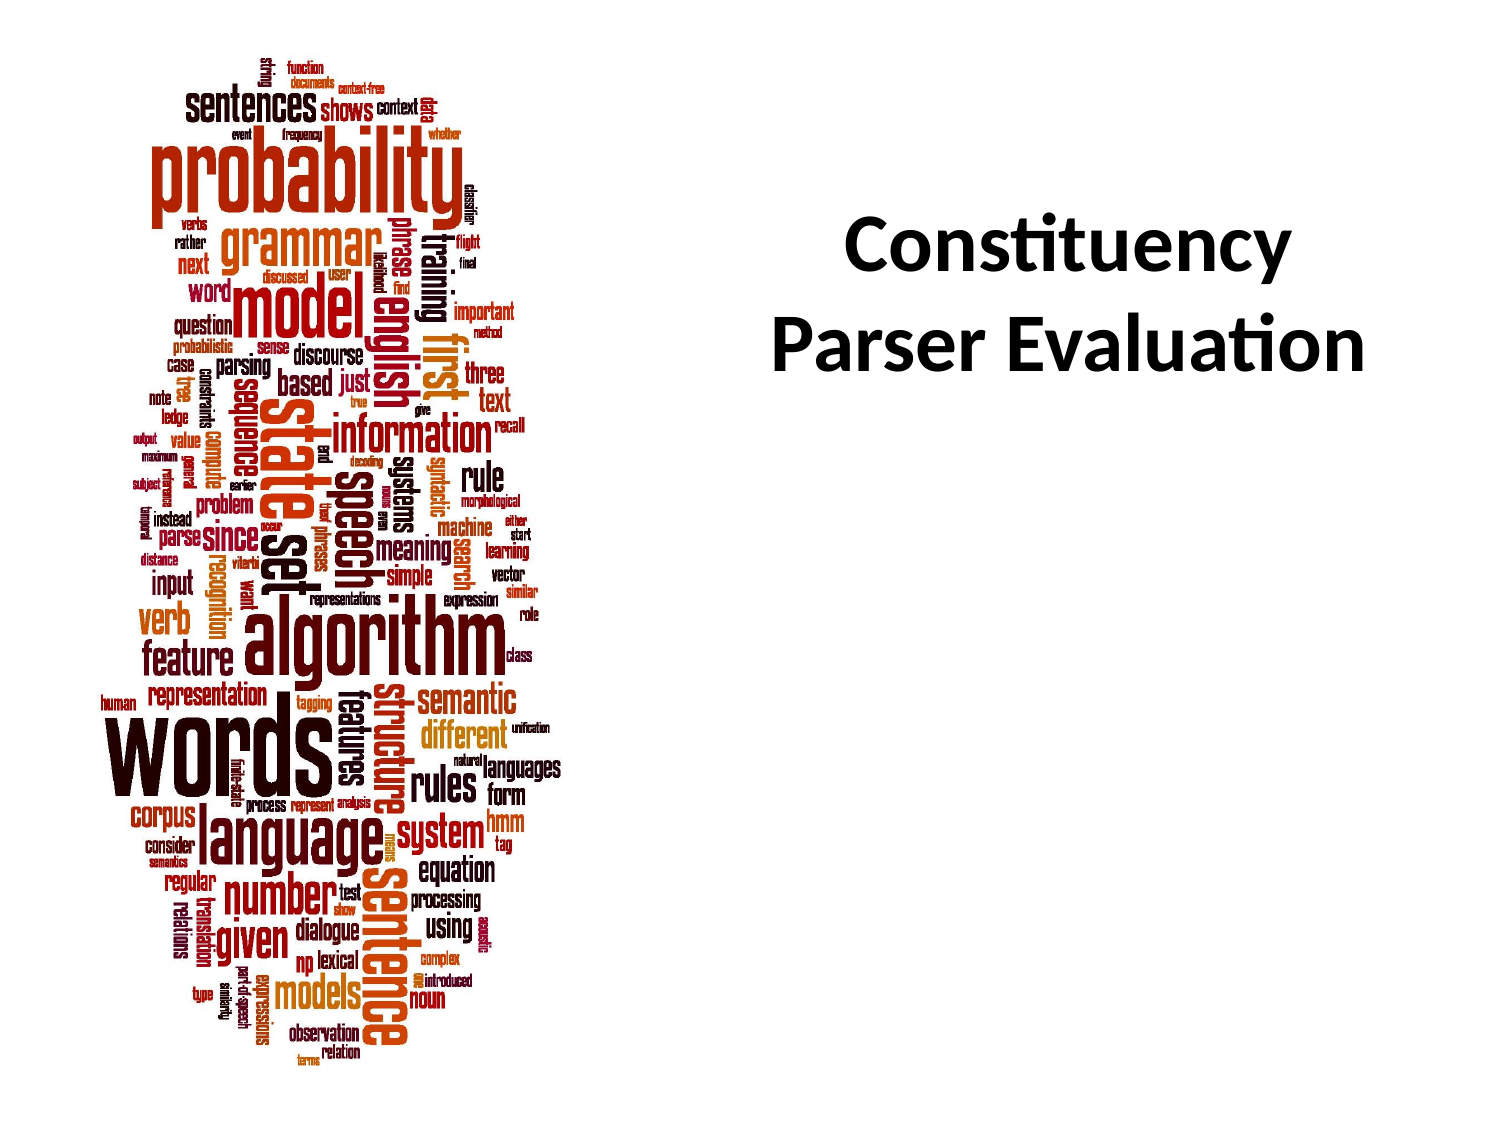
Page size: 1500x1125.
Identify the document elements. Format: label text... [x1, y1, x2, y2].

title Constituency Parser Evaluation [750, 111, 1389, 396]
picture [42, 50, 613, 1077]
